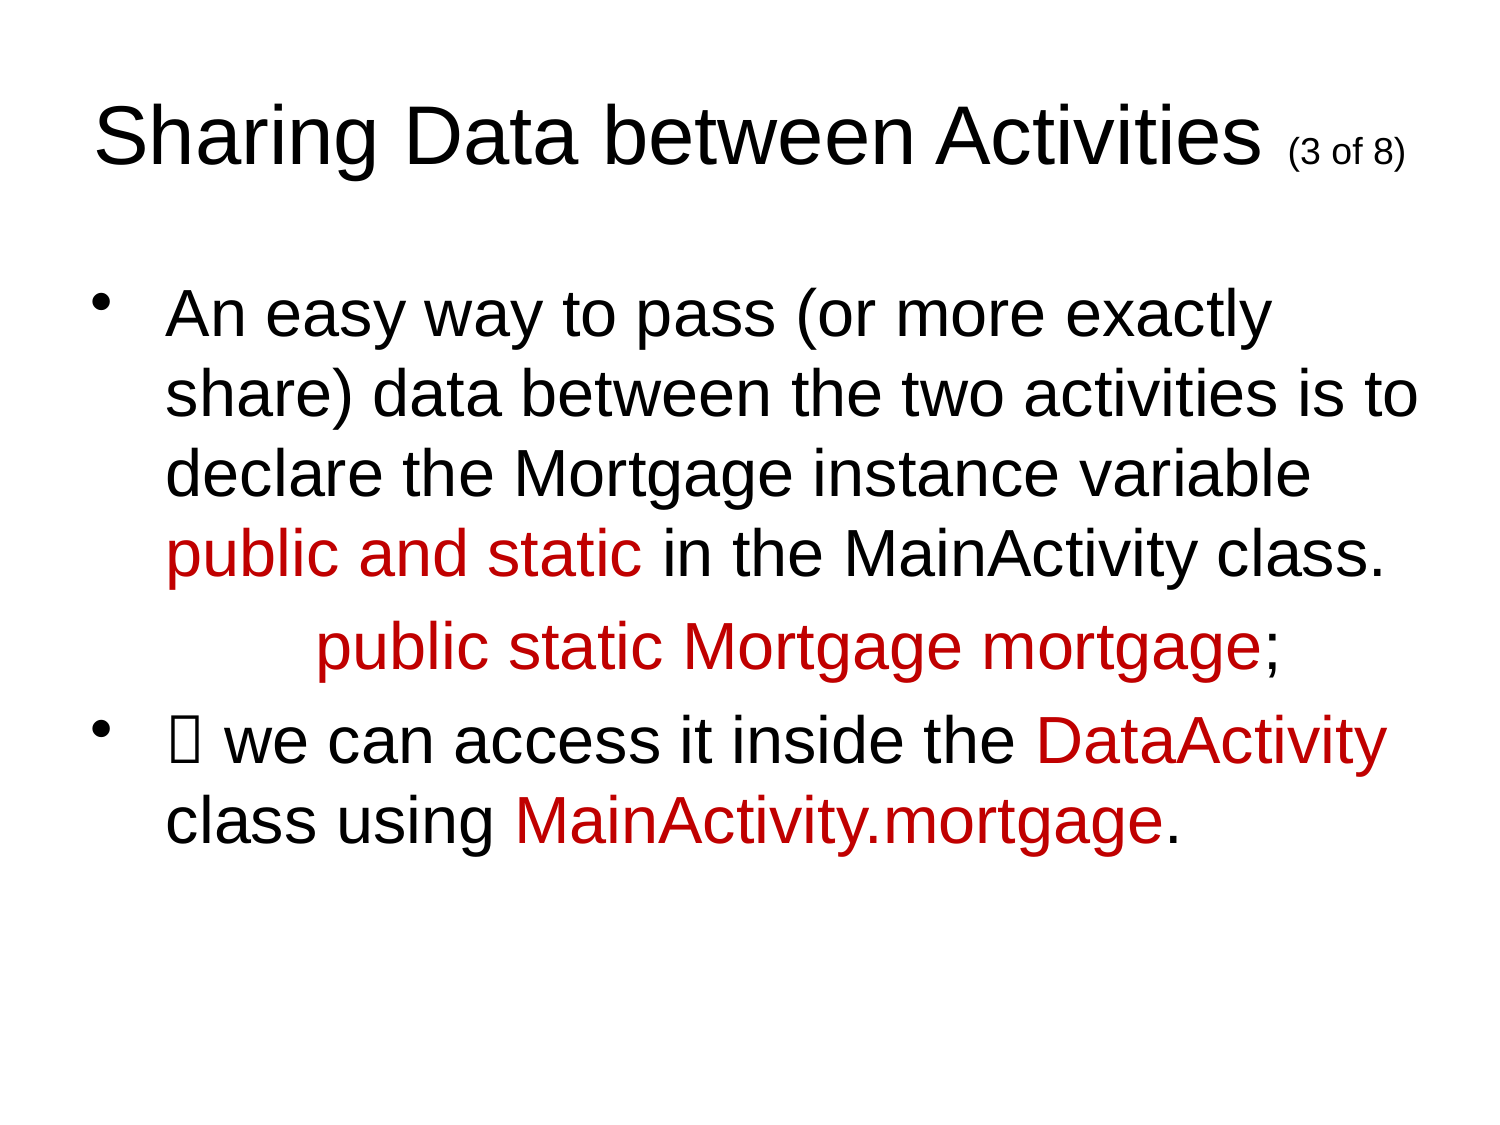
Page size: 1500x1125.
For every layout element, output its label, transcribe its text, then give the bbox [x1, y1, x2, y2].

title Sharing Data between Activities (3 of 8) [75, 37, 1425, 225]
list An easy way to pass (or more exactly share) data between the two activities is to declare the Mortgage instance variable public and static in the MainActivity class. public static Mortgage mortgage;  we can access it inside the DataActivity class using MainActivity.mortgage. [75, 262, 1438, 988]
